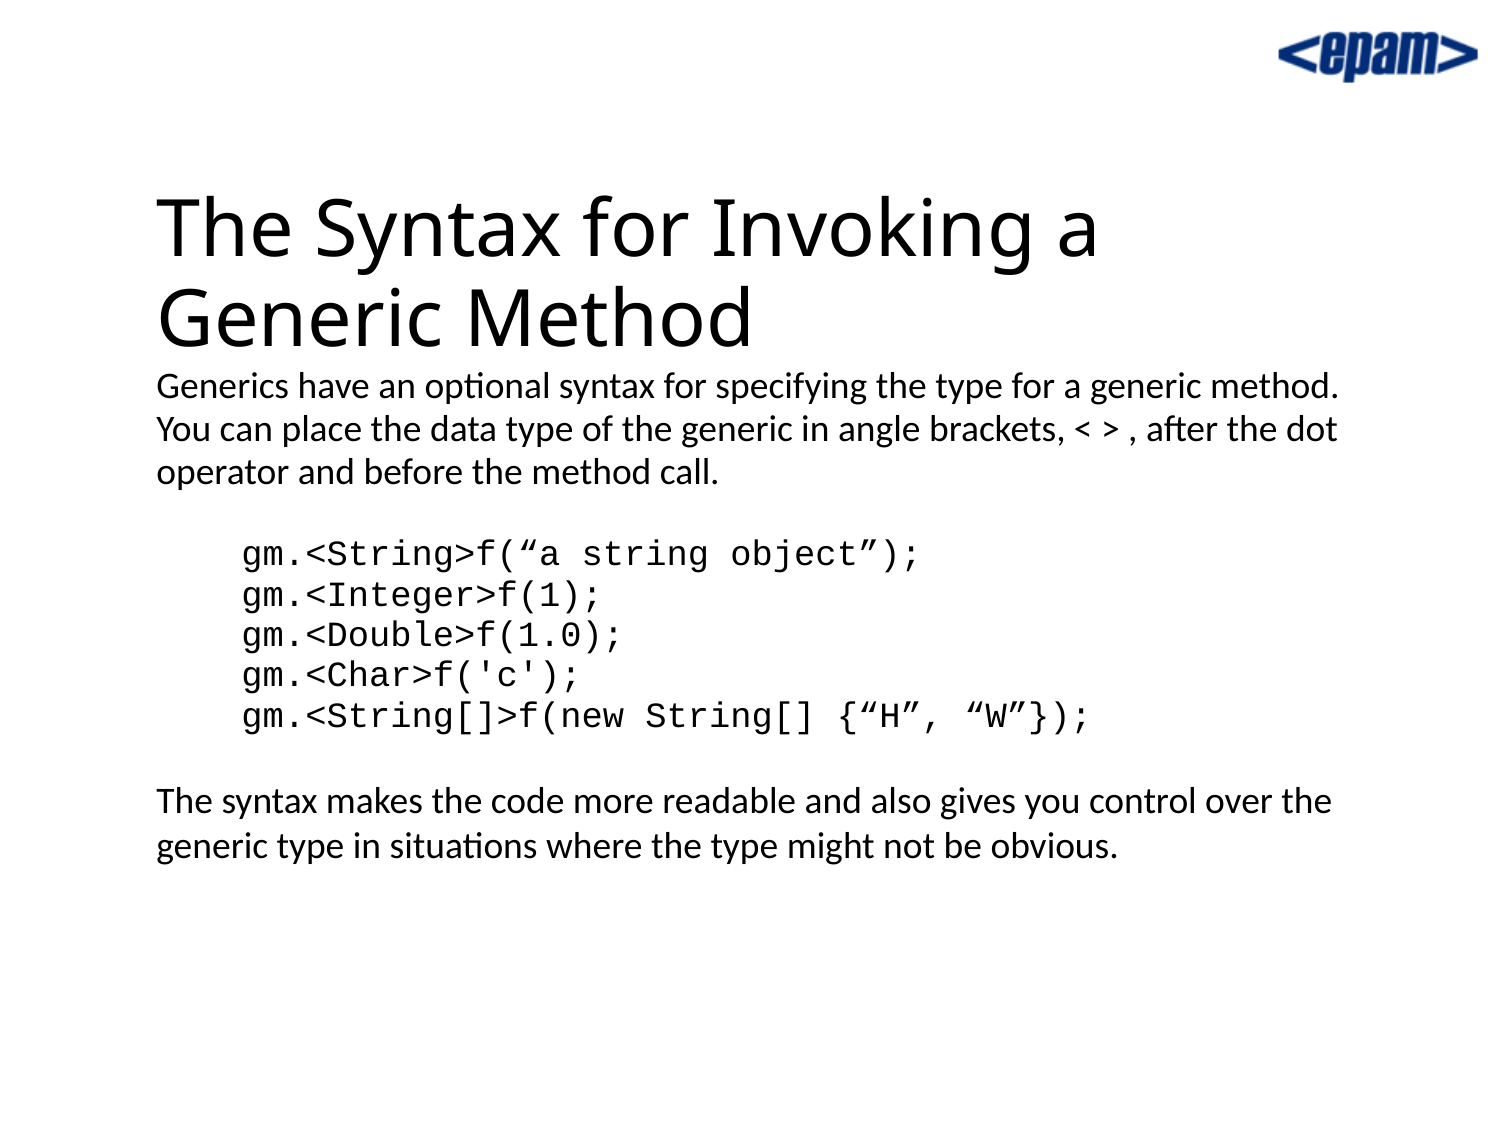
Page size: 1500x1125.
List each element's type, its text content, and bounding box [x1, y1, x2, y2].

picture [1246, 0, 1500, 102]
text_box The Syntax for Invoking a Generic Method Generics have an optional syntax for specifying the type for a generic method. You can place the data type of the generic in angle brackets, < > , after the dot operator and before the method call. gm.<String>f(“a string object”); gm.<Integer>f(1); gm.<Double>f(1.0); gm.<Char>f('c'); gm.<String[]>f(new String[] {“H”, “W”}); The syntax makes the code more readable and also gives you control over the generic type in situations where the type might not be obvious. [156, 184, 1378, 866]
